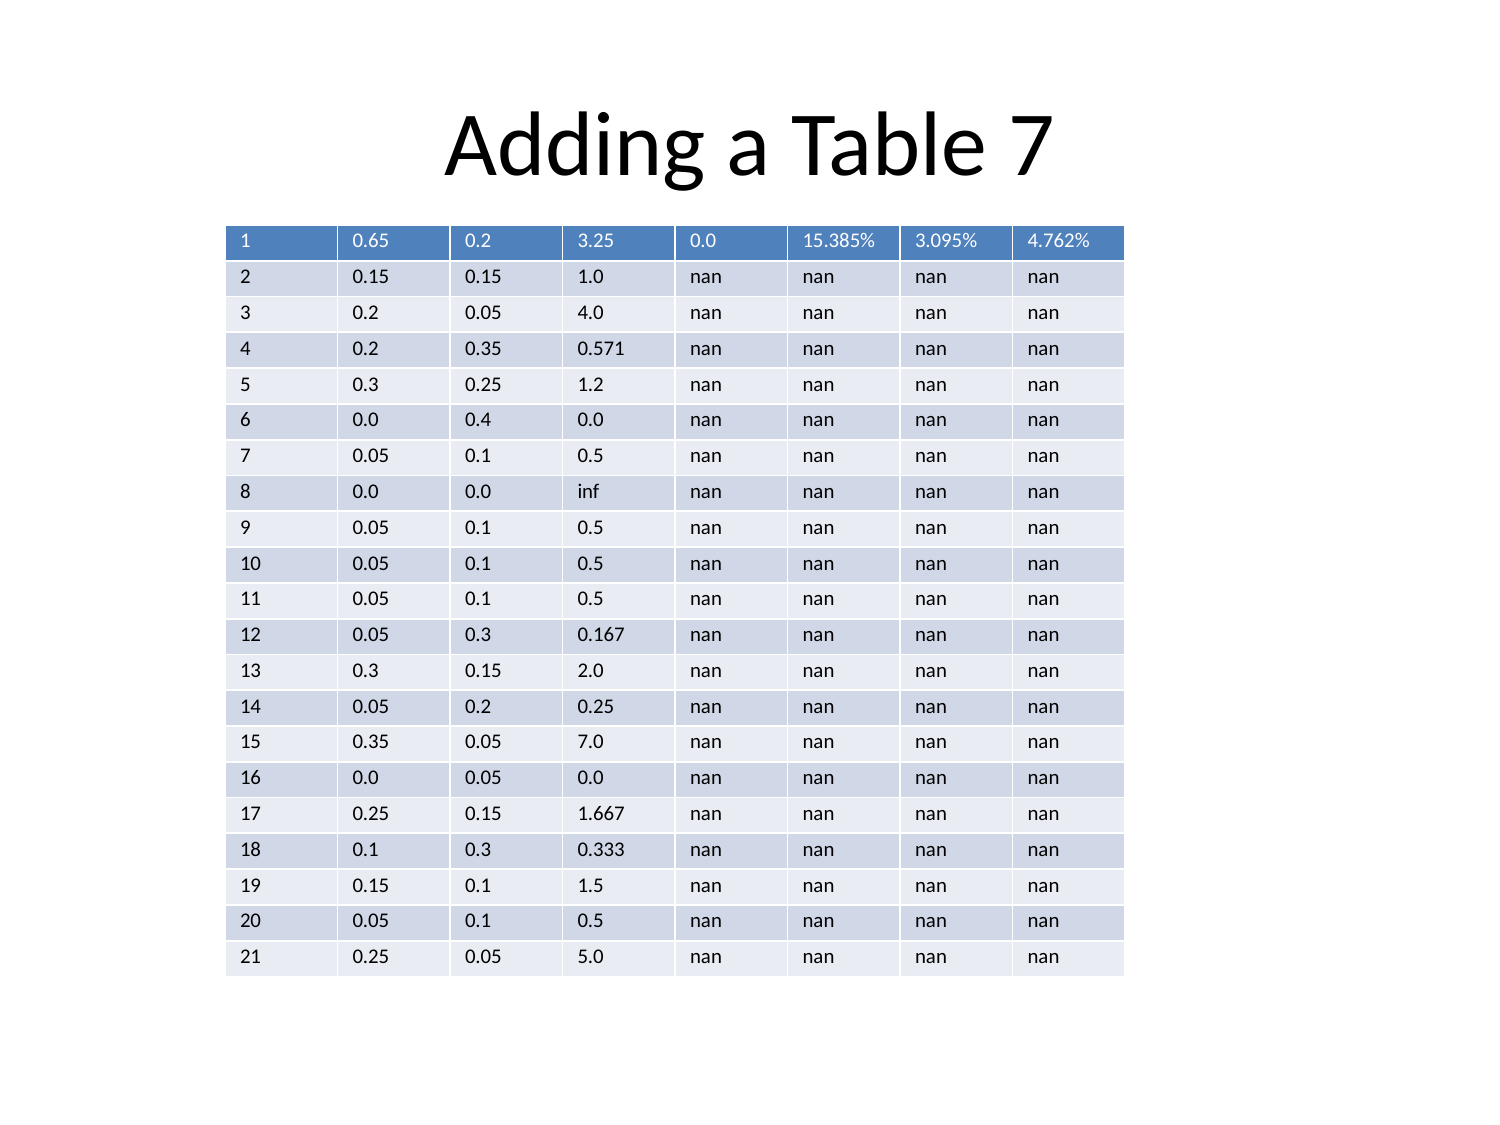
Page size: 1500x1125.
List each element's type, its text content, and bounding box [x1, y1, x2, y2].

table_cell 0.25 [338, 942, 449, 976]
table_cell 20 [226, 906, 337, 940]
table_cell nan [676, 369, 787, 403]
table_cell 18 [226, 834, 337, 868]
table_cell nan [676, 584, 787, 618]
table_cell 0.05 [451, 297, 562, 331]
table_cell 0.25 [338, 798, 449, 832]
table_cell nan [1013, 405, 1124, 439]
table_cell nan [1013, 727, 1124, 761]
table_cell nan [676, 512, 787, 546]
table_header 1 [226, 226, 337, 260]
table_cell 0.571 [563, 333, 674, 367]
table_cell 0.15 [451, 798, 562, 832]
table_cell 0.05 [338, 441, 449, 475]
table_cell 0.05 [338, 691, 449, 725]
table_cell nan [1013, 548, 1124, 582]
table_cell nan [901, 476, 1012, 510]
table_cell nan [1013, 655, 1124, 689]
table_cell 0.05 [451, 763, 562, 797]
table_header 3.25 [563, 226, 674, 260]
table_cell nan [676, 798, 787, 832]
table_cell 0.2 [451, 691, 562, 725]
table_cell 11 [226, 584, 337, 618]
table_cell inf [563, 476, 674, 510]
table_cell nan [676, 870, 787, 904]
table_cell nan [788, 655, 899, 689]
table_cell nan [901, 870, 1012, 904]
table_cell nan [676, 763, 787, 797]
table_cell 0.35 [338, 727, 449, 761]
table_cell 0.05 [338, 548, 449, 582]
table_cell nan [788, 548, 899, 582]
table_cell 0.3 [338, 655, 449, 689]
table_cell 0.05 [338, 584, 449, 618]
table_cell 0.0 [563, 763, 674, 797]
table_cell 0.05 [451, 942, 562, 976]
table_cell 1.0 [563, 262, 674, 296]
table_header 4.762% [1013, 226, 1124, 260]
table_cell 0.15 [338, 870, 449, 904]
table_cell nan [1013, 942, 1124, 976]
table_cell 6 [226, 405, 337, 439]
table_cell 0.0 [338, 763, 449, 797]
table_cell 1.667 [563, 798, 674, 832]
table_cell nan [788, 870, 899, 904]
table_cell nan [901, 727, 1012, 761]
table_header 0.65 [338, 226, 449, 260]
table_cell nan [901, 834, 1012, 868]
table_cell 0.3 [451, 834, 562, 868]
table_cell 14 [226, 691, 337, 725]
table_cell nan [901, 942, 1012, 976]
table_cell 5 [226, 369, 337, 403]
table_cell nan [788, 691, 899, 725]
table_cell 0.05 [338, 512, 449, 546]
table_cell nan [901, 262, 1012, 296]
table_cell 0.15 [451, 262, 562, 296]
table_cell 0.1 [451, 906, 562, 940]
table_cell nan [676, 333, 787, 367]
table_cell nan [1013, 584, 1124, 618]
table_cell nan [901, 906, 1012, 940]
table_cell nan [788, 333, 899, 367]
table_cell nan [1013, 476, 1124, 510]
table_cell 0.35 [451, 333, 562, 367]
table_cell nan [1013, 333, 1124, 367]
table_cell 0.5 [563, 441, 674, 475]
table_cell nan [1013, 369, 1124, 403]
table_cell 3 [226, 297, 337, 331]
table_cell nan [1013, 262, 1124, 296]
table_cell 2 [226, 262, 337, 296]
table_cell nan [788, 297, 899, 331]
table_cell nan [788, 834, 899, 868]
table_cell nan [901, 620, 1012, 654]
table_cell 0.15 [451, 655, 562, 689]
table_header 15.385% [788, 226, 899, 260]
table_cell 0.2 [338, 333, 449, 367]
title Adding a Table 7 [75, 45, 1425, 233]
table_header 0.2 [451, 226, 562, 260]
table_cell 0.05 [338, 620, 449, 654]
table_cell nan [1013, 763, 1124, 797]
table_cell nan [901, 548, 1012, 582]
table_cell nan [901, 763, 1012, 797]
table_cell nan [901, 655, 1012, 689]
table_cell 0.1 [451, 870, 562, 904]
table_header 0.0 [676, 226, 787, 260]
table_cell nan [901, 441, 1012, 475]
table_cell 21 [226, 942, 337, 976]
table_cell nan [1013, 870, 1124, 904]
table_cell nan [676, 727, 787, 761]
table_cell 4 [226, 333, 337, 367]
table_cell 13 [226, 655, 337, 689]
table_cell nan [788, 262, 899, 296]
table_cell 0.0 [451, 476, 562, 510]
table_cell 0.15 [338, 262, 449, 296]
table_cell 19 [226, 870, 337, 904]
table_cell nan [676, 262, 787, 296]
table_cell nan [1013, 441, 1124, 475]
table_cell 16 [226, 763, 337, 797]
table_cell 1.2 [563, 369, 674, 403]
table_cell nan [901, 584, 1012, 618]
table_cell nan [676, 691, 787, 725]
table_cell 0.1 [451, 548, 562, 582]
table_cell 17 [226, 798, 337, 832]
table_cell 0.25 [563, 691, 674, 725]
table_cell 0.0 [338, 405, 449, 439]
table_cell 0.333 [563, 834, 674, 868]
table_cell nan [676, 297, 787, 331]
table_cell nan [1013, 620, 1124, 654]
table_cell nan [676, 655, 787, 689]
table_cell 0.3 [451, 620, 562, 654]
table_cell nan [676, 405, 787, 439]
table_cell nan [676, 441, 787, 475]
table_cell 0.25 [451, 369, 562, 403]
table_cell nan [788, 942, 899, 976]
table_cell 15 [226, 727, 337, 761]
table_cell 0.167 [563, 620, 674, 654]
table_cell nan [676, 476, 787, 510]
table_cell nan [788, 584, 899, 618]
table_cell 2.0 [563, 655, 674, 689]
table_cell nan [788, 798, 899, 832]
table_cell 5.0 [563, 942, 674, 976]
table_cell 7.0 [563, 727, 674, 761]
table_cell 8 [226, 476, 337, 510]
table_cell 0.5 [563, 512, 674, 546]
table_cell nan [676, 620, 787, 654]
table_cell nan [676, 548, 787, 582]
table_cell 0.1 [451, 441, 562, 475]
table_cell 0.1 [451, 512, 562, 546]
table_cell 7 [226, 441, 337, 475]
table_cell nan [788, 512, 899, 546]
table_header 3.095% [901, 226, 1012, 260]
table_cell nan [676, 942, 787, 976]
table_cell nan [1013, 906, 1124, 940]
table_cell 0.4 [451, 405, 562, 439]
table_cell nan [788, 441, 899, 475]
table_cell nan [788, 620, 899, 654]
table_cell 1.5 [563, 870, 674, 904]
table_cell nan [901, 512, 1012, 546]
table_cell nan [901, 798, 1012, 832]
table_cell nan [1013, 798, 1124, 832]
table_cell nan [1013, 834, 1124, 868]
table_cell nan [1013, 297, 1124, 331]
table_cell nan [901, 369, 1012, 403]
table_cell nan [788, 763, 899, 797]
table_cell 0.5 [563, 548, 674, 582]
table_cell 0.1 [451, 584, 562, 618]
table_cell 0.5 [563, 584, 674, 618]
table_cell nan [1013, 512, 1124, 546]
table_cell nan [901, 297, 1012, 331]
table_cell nan [788, 906, 899, 940]
table_cell 0.0 [563, 405, 674, 439]
table_cell 12 [226, 620, 337, 654]
table_cell 0.05 [451, 727, 562, 761]
table_cell nan [901, 333, 1012, 367]
table_cell nan [788, 476, 899, 510]
table_cell nan [788, 727, 899, 761]
table_cell 0.0 [338, 476, 449, 510]
table_cell 9 [226, 512, 337, 546]
table_cell 0.1 [338, 834, 449, 868]
table_cell 0.2 [338, 297, 449, 331]
table_cell 0.3 [338, 369, 449, 403]
table_cell nan [676, 834, 787, 868]
table_cell 0.5 [563, 906, 674, 940]
table_cell nan [788, 405, 899, 439]
table_cell nan [676, 906, 787, 940]
table_cell nan [788, 369, 899, 403]
table_cell 0.05 [338, 906, 449, 940]
table_cell 4.0 [563, 297, 674, 331]
table_cell nan [1013, 691, 1124, 725]
table_cell nan [901, 691, 1012, 725]
table_cell 10 [226, 548, 337, 582]
table_cell nan [901, 405, 1012, 439]
